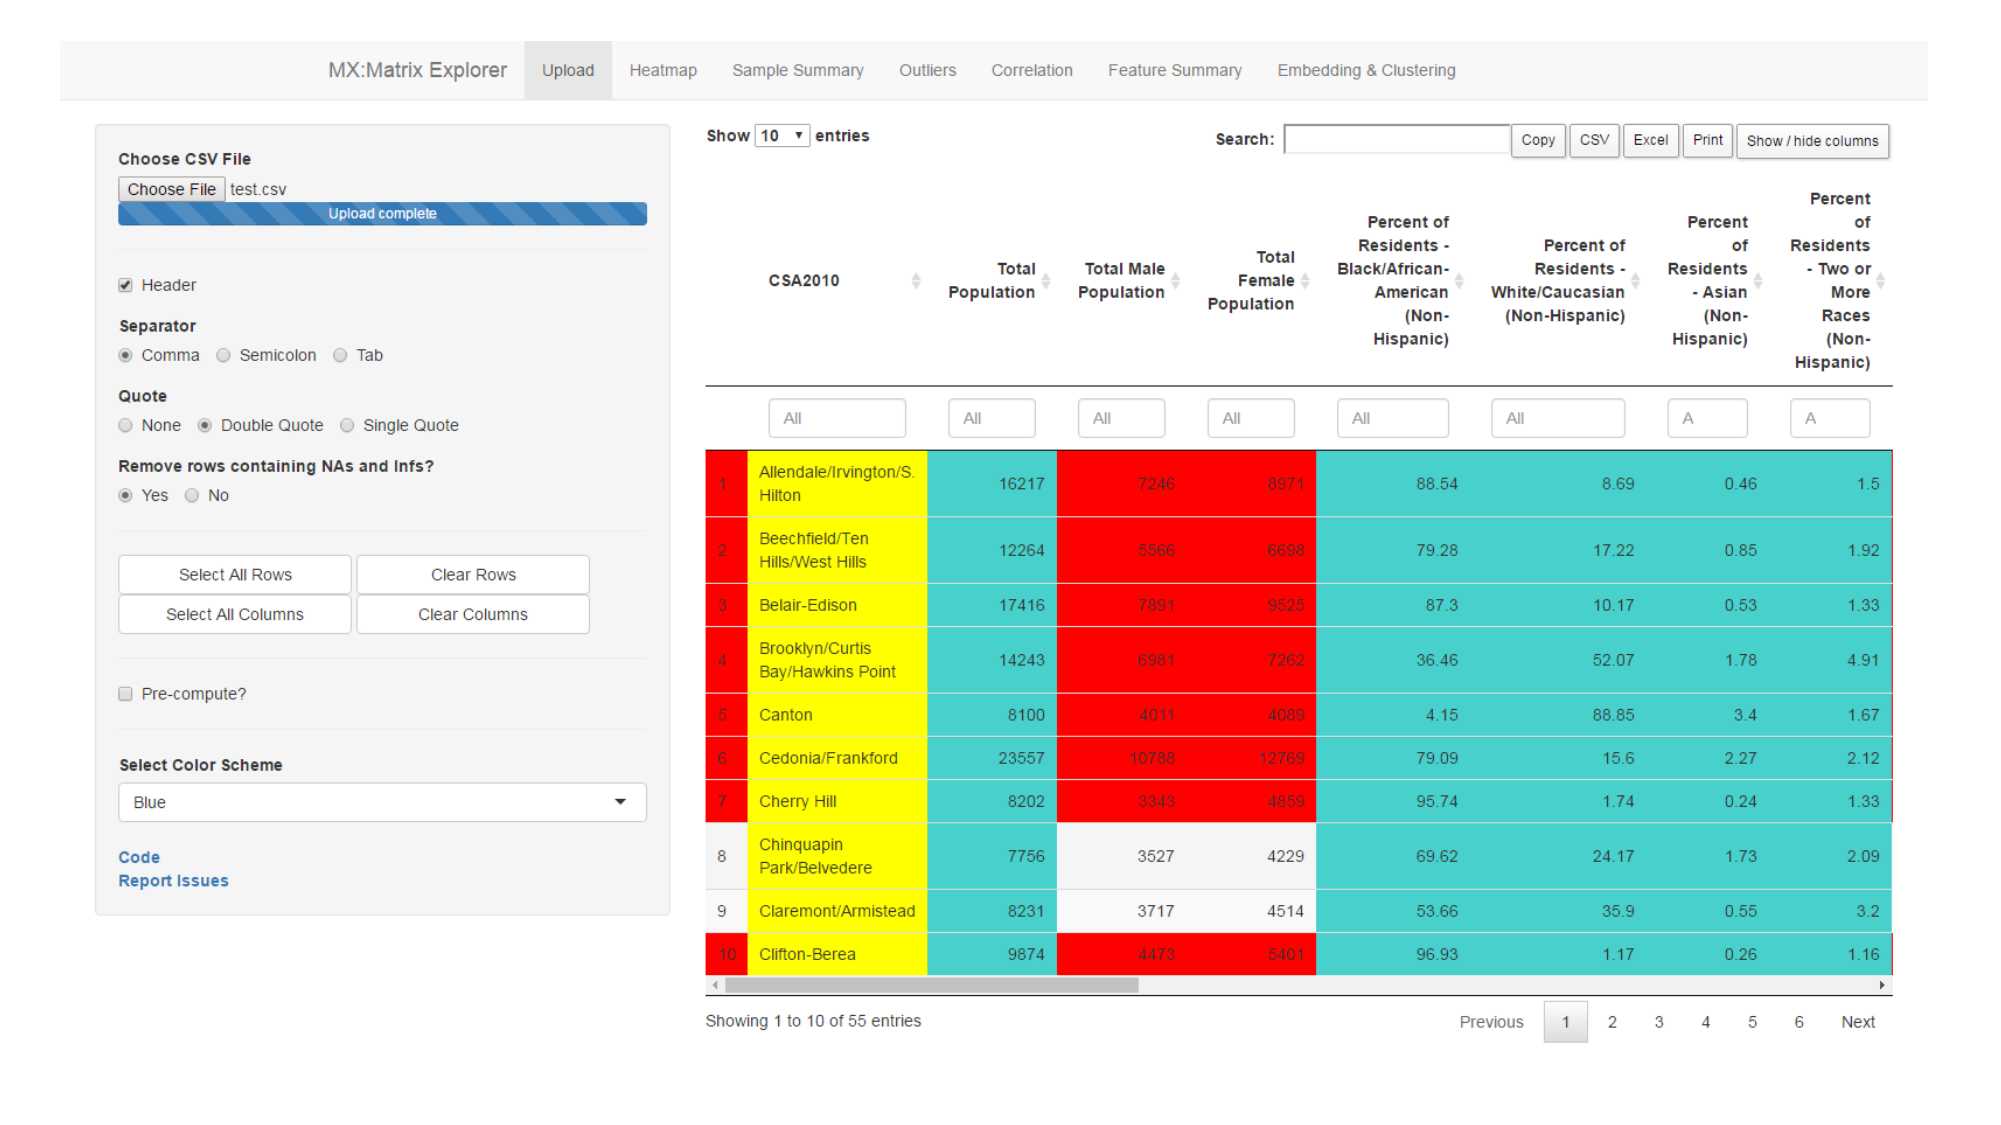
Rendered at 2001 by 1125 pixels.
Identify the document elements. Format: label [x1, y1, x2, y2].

picture [60, 41, 1928, 1092]
